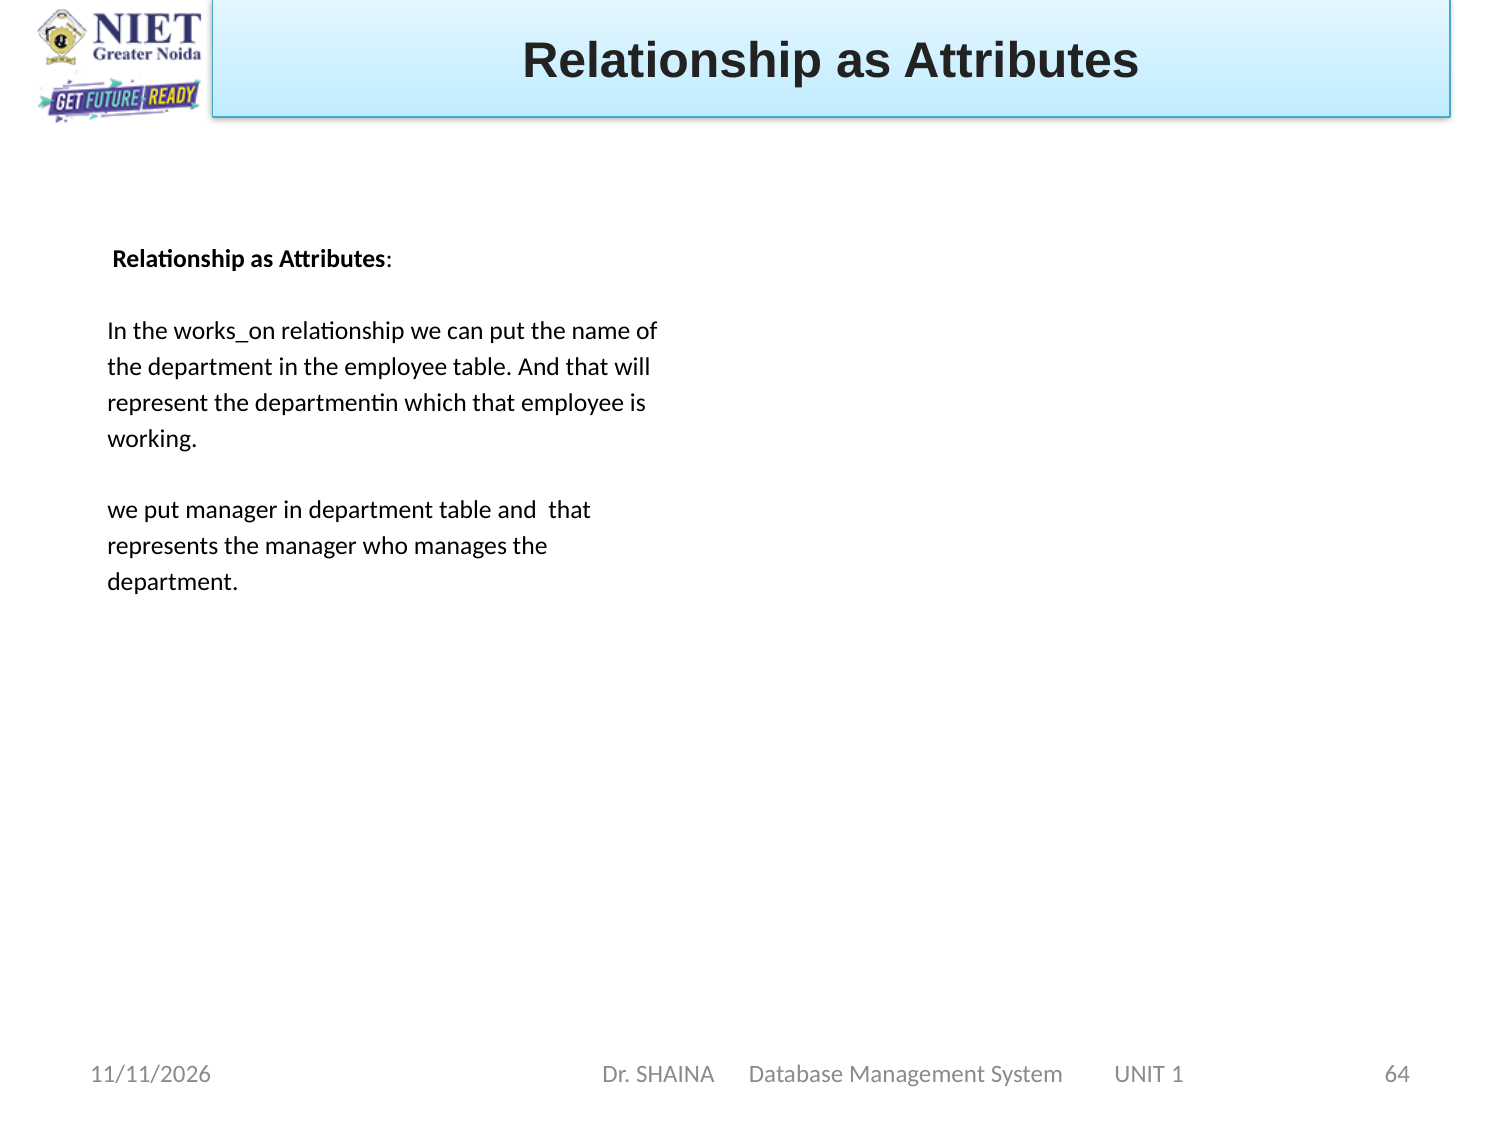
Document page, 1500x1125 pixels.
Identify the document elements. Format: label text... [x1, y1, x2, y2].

title Relationship as Attributes [240, 0, 1451, 118]
slide_number 64 [1074, 1042, 1425, 1103]
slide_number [75, 1042, 425, 1103]
picture [0, 0, 238, 133]
list Relationship as Attributes: In the works_on relationship we can put the name of the department in the employee table. And that will represent the departmentin which that employee is working. we put manager in department table and that represents the manager who manages the department. [75, 135, 1425, 1005]
footer Dr. SHAINA Database Management System UNIT 1 [512, 1042, 1074, 1103]
